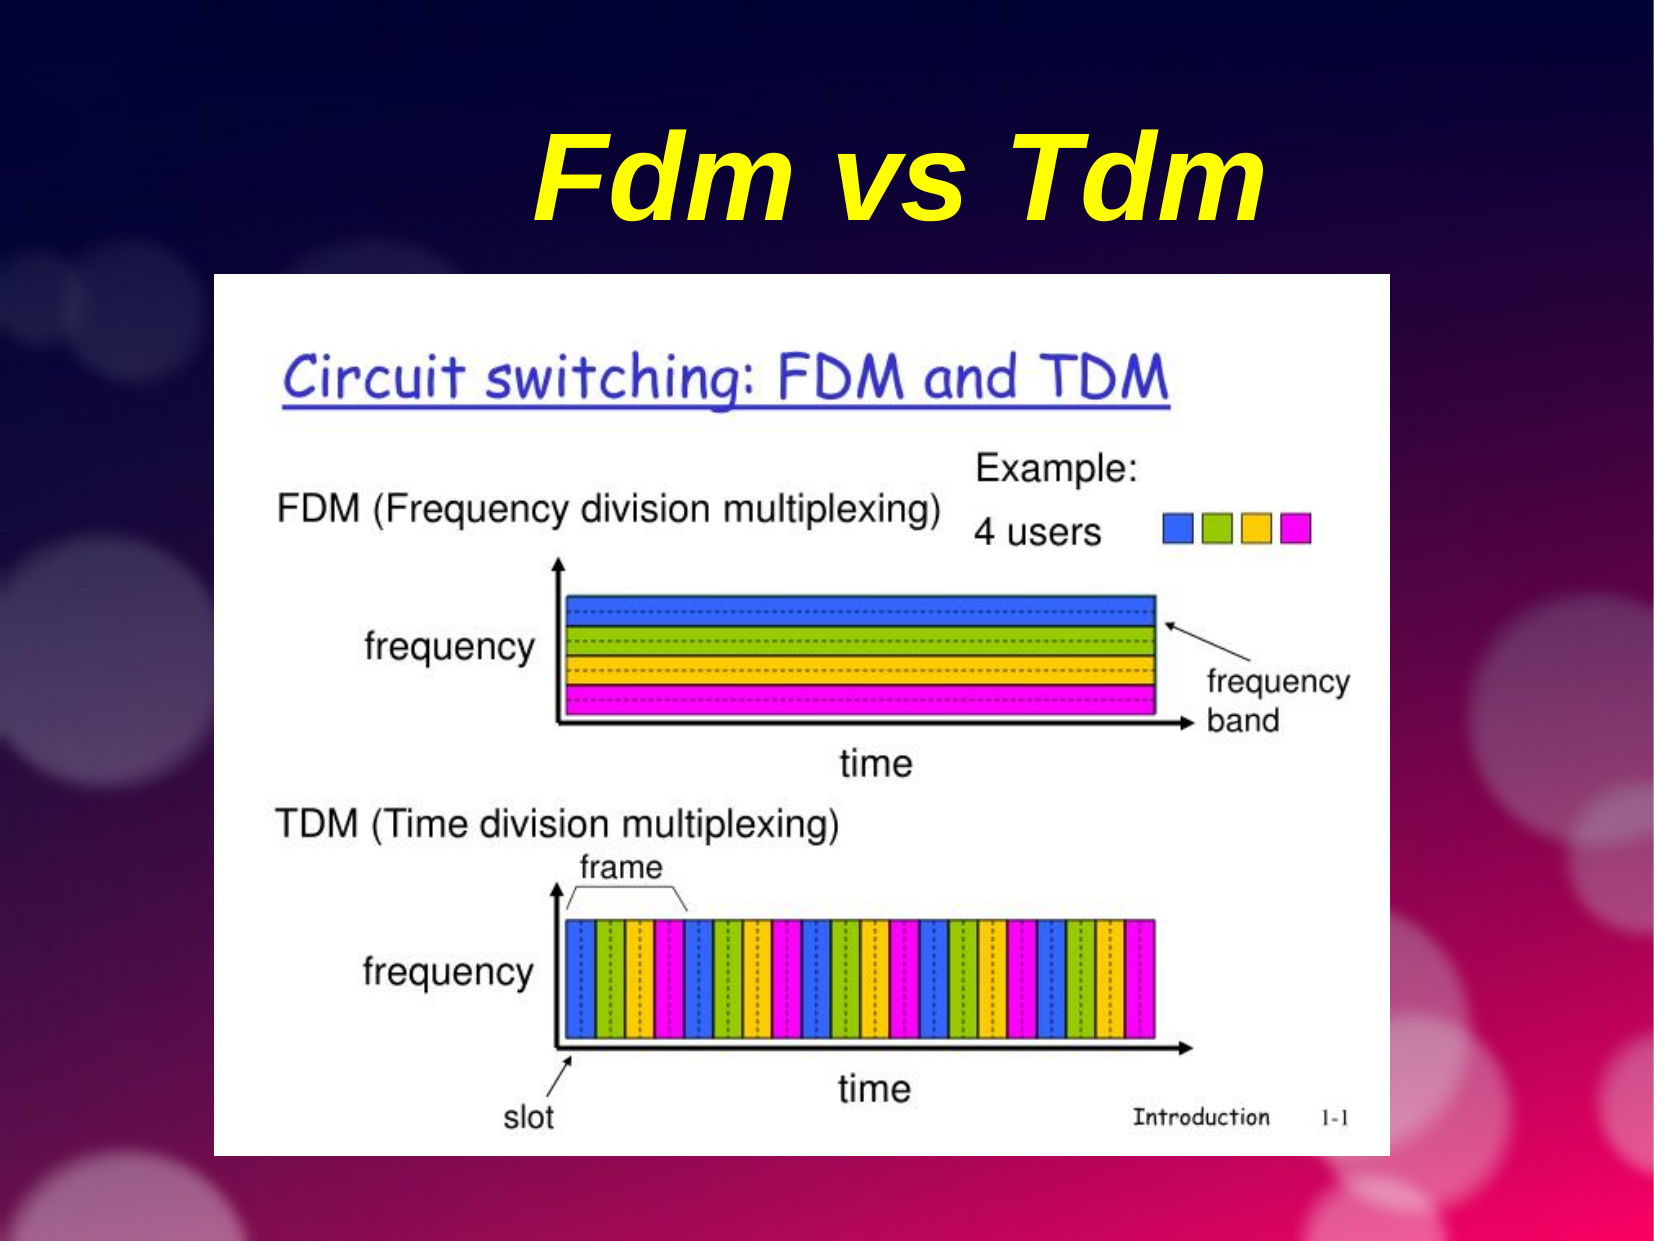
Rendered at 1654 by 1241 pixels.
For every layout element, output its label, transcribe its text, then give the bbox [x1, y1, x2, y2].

picture [0, 0, 1654, 1241]
text_box Fdm vs Tdm [82, 66, 1571, 274]
